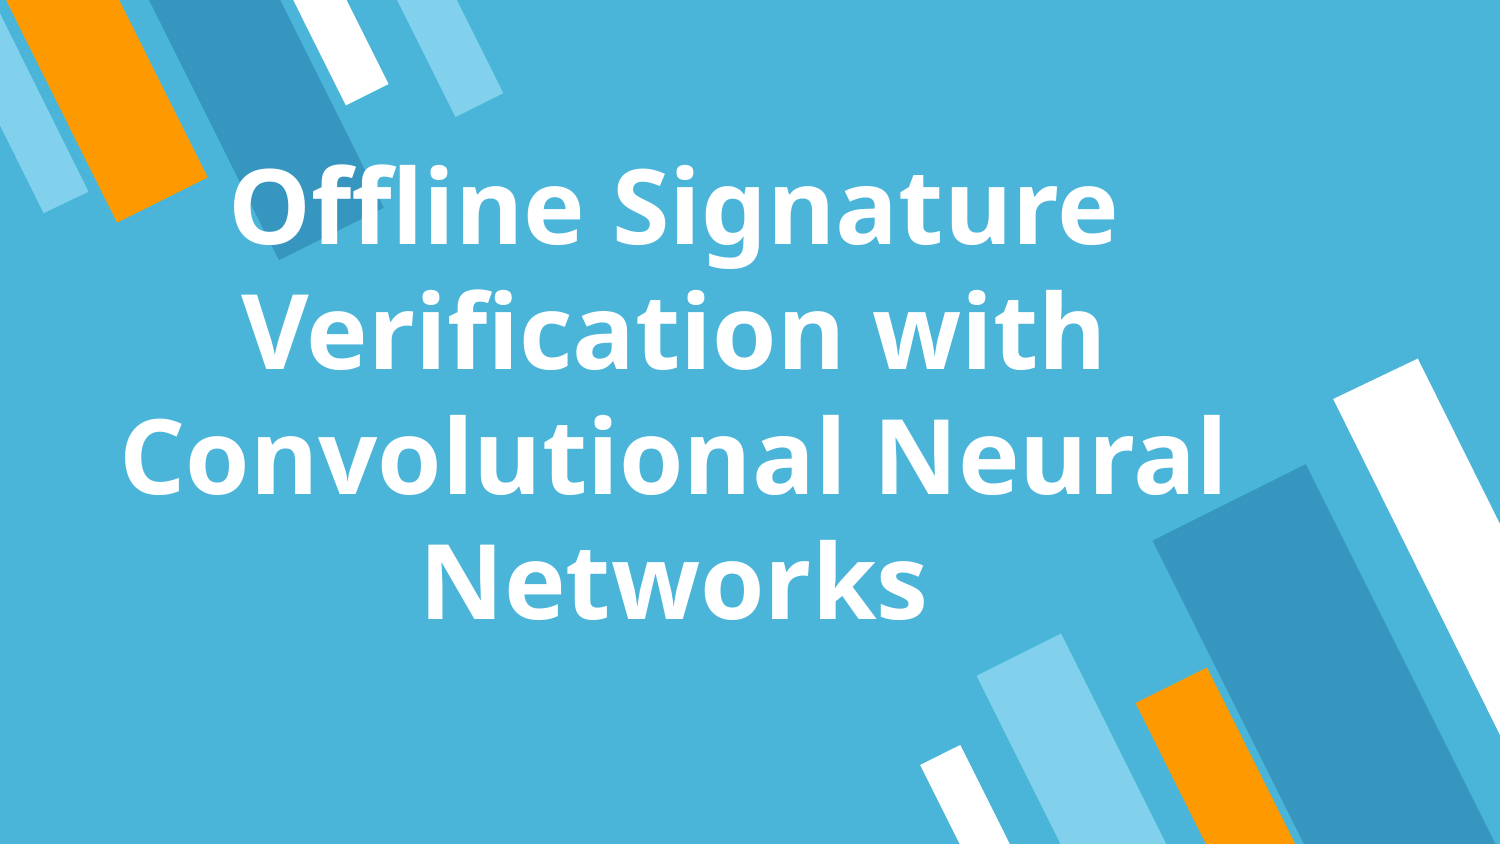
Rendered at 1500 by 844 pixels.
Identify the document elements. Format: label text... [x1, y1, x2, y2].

title Offline Signature Verification with Convolutional Neural Networks [0, 76, 1369, 655]
